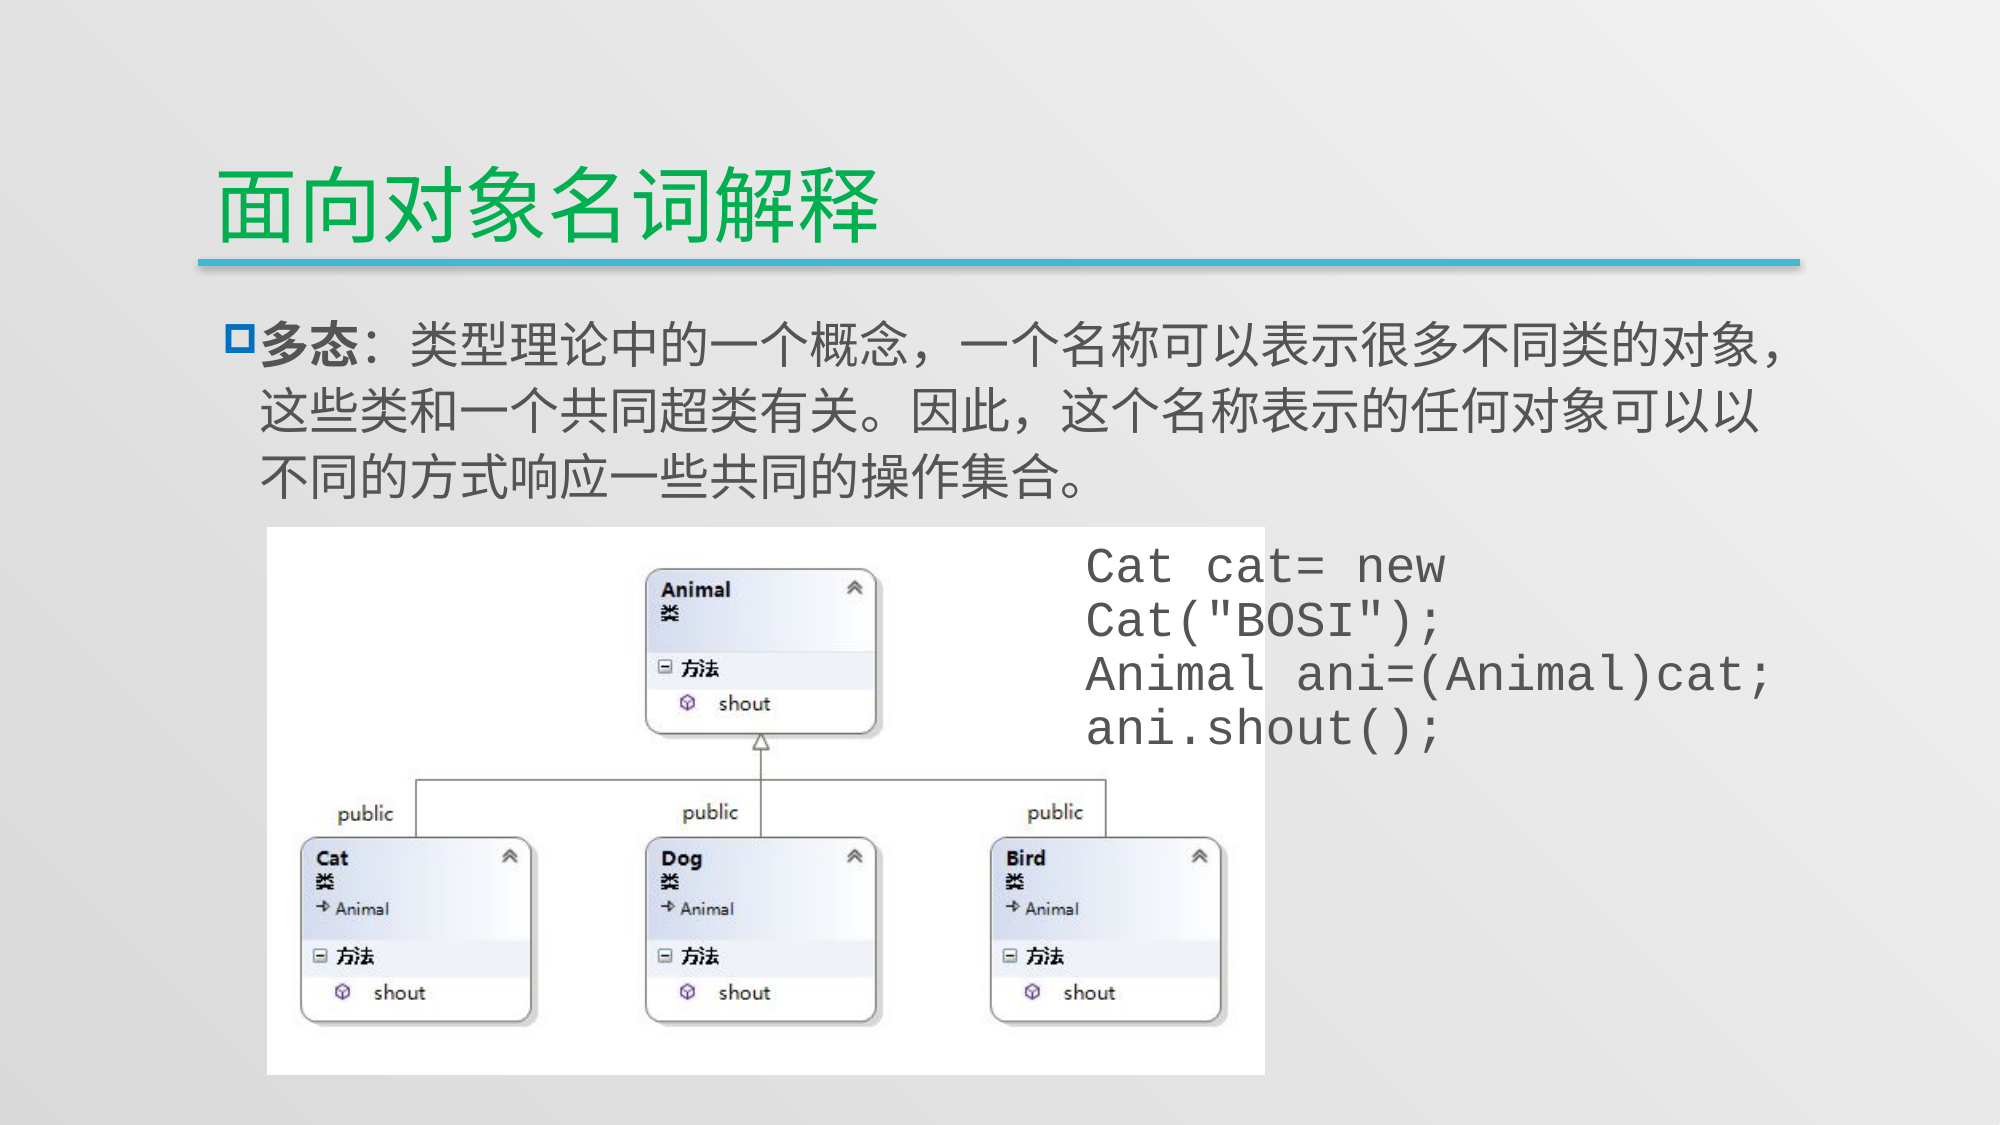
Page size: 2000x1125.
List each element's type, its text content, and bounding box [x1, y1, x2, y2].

list 多态：类型理论中的一个概念，一个名称可以表示很多不同类的对象，这些类和一个共同超类有关。因此，这个名称表示的任何对象可以以不同的方式响应一些共同的操作集合。 [199, 299, 1800, 1013]
text_box Cat cat= new Cat("BOSI"); Animal ani=(Animal)cat; ani.shout(); [1269, 531, 1821, 763]
title 面向对象名词解释 [199, 45, 1800, 263]
picture [267, 526, 1266, 1075]
